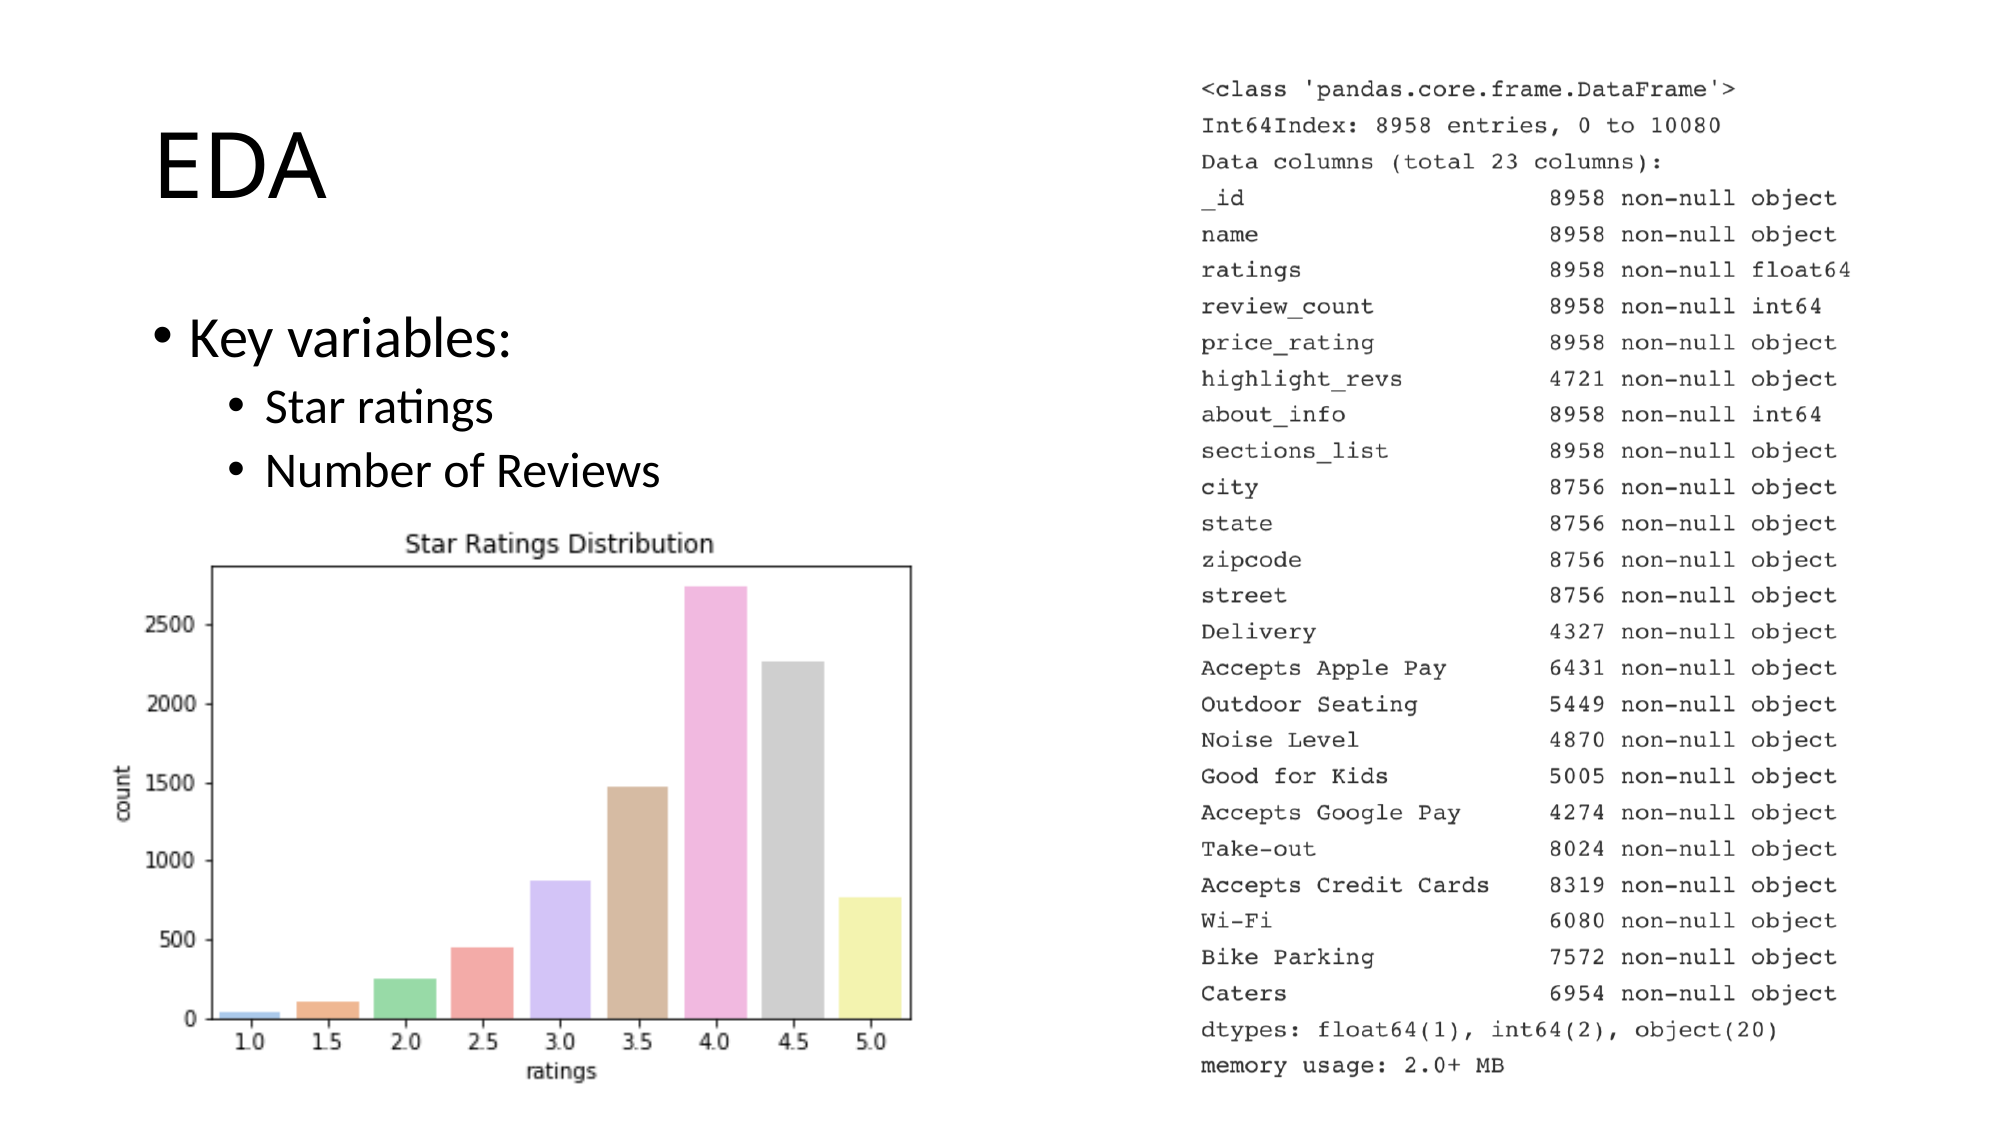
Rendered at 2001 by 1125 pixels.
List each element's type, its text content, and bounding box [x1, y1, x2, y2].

title EDA [137, 59, 1186, 278]
list Key variables: Star ratings Number of Reviews [137, 299, 1186, 1014]
picture [99, 493, 1000, 1094]
picture [1186, 59, 1863, 1094]
